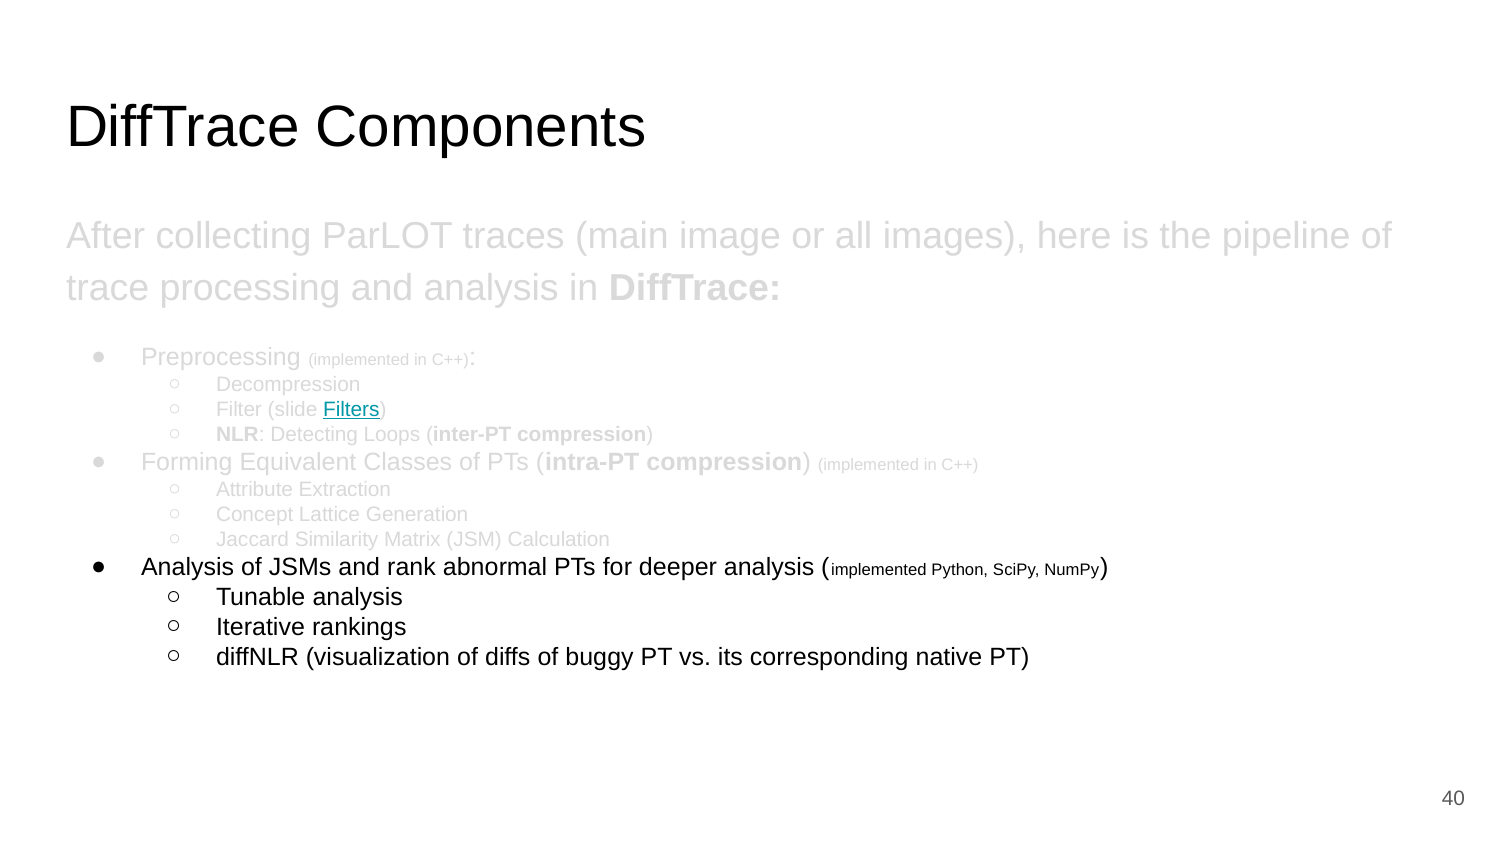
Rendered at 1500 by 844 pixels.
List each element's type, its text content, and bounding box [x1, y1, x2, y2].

title DiffTrace Components [51, 72, 1449, 167]
list After collecting ParLOT traces (main image or all images), here is the pipeline of trace processing and analysis in DiffTrace: Preprocessing (implemented in C++): Decompression Filter (slide Filters) NLR: Detecting Loops (inter-PT compression) Forming Equivalent Classes of PTs (intra-PT compression) (implemented in C++) Attribute Extraction Concept Lattice Generation Jaccard Similarity Matrix (JSM) Calculation Analysis of JSMs and rank abnormal PTs for deeper analysis (implemented Python, SciPy, NumPy) Tunable analysis Iterative rankings diffNLR (visualization of diffs of buggy PT vs. its corresponding native PT) [51, 189, 1449, 750]
slide_number ‹#› [1389, 764, 1480, 830]
